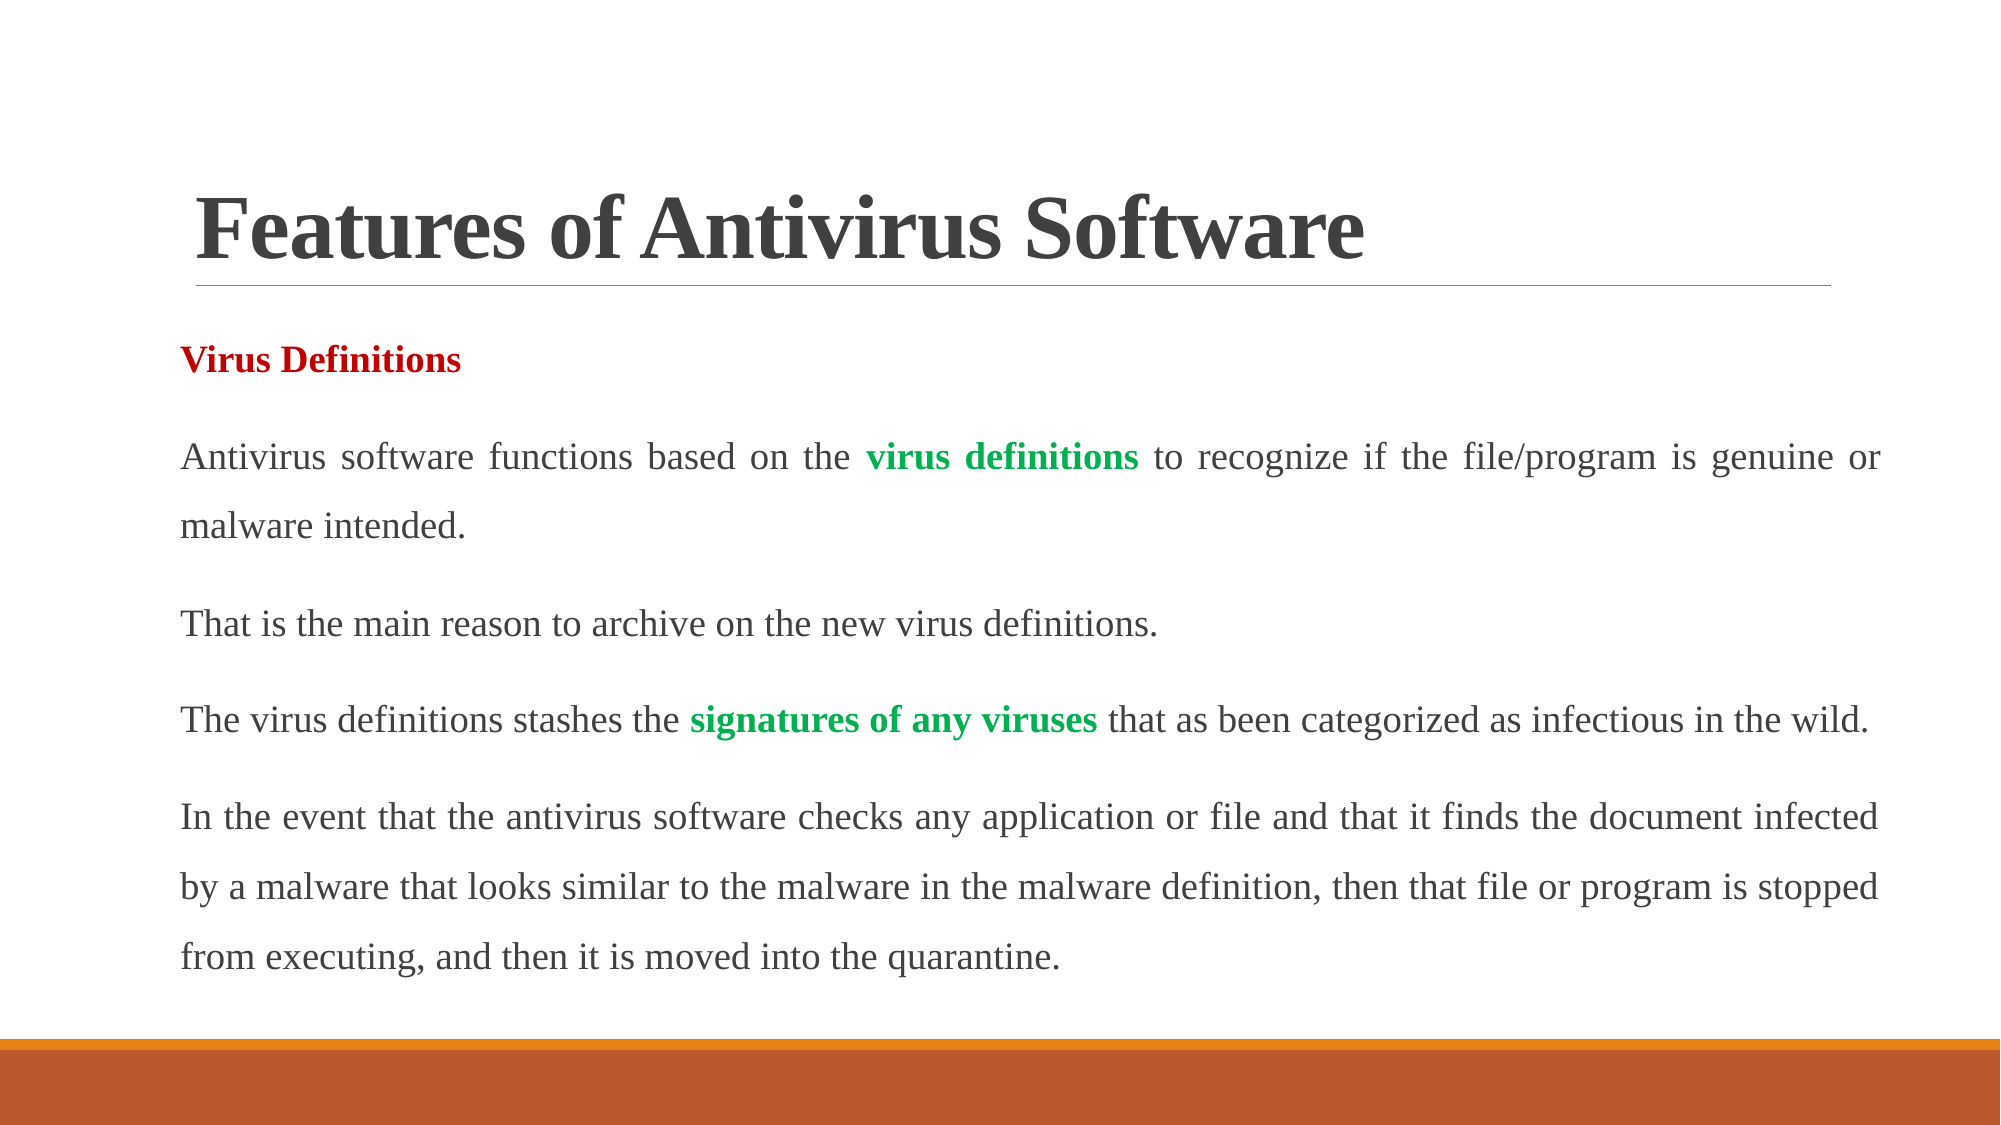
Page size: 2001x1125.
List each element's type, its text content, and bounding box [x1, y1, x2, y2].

list Virus Definitions Antivirus software functions based on the virus definitions to recognize if the file/program is genuine or malware intended. That is the main reason to archive on the new virus definitions. The virus definitions stashes the signatures of any viruses that as been categorized as infectious in the wild. In the event that the antivirus software checks any application or file and that it finds the document infected by a malware that looks similar to the malware in the malware definition, then that file or program is stopped from executing, and then it is moved into the quarantine. [180, 302, 1883, 1015]
title Features of Antivirus Software [180, 47, 1830, 285]
